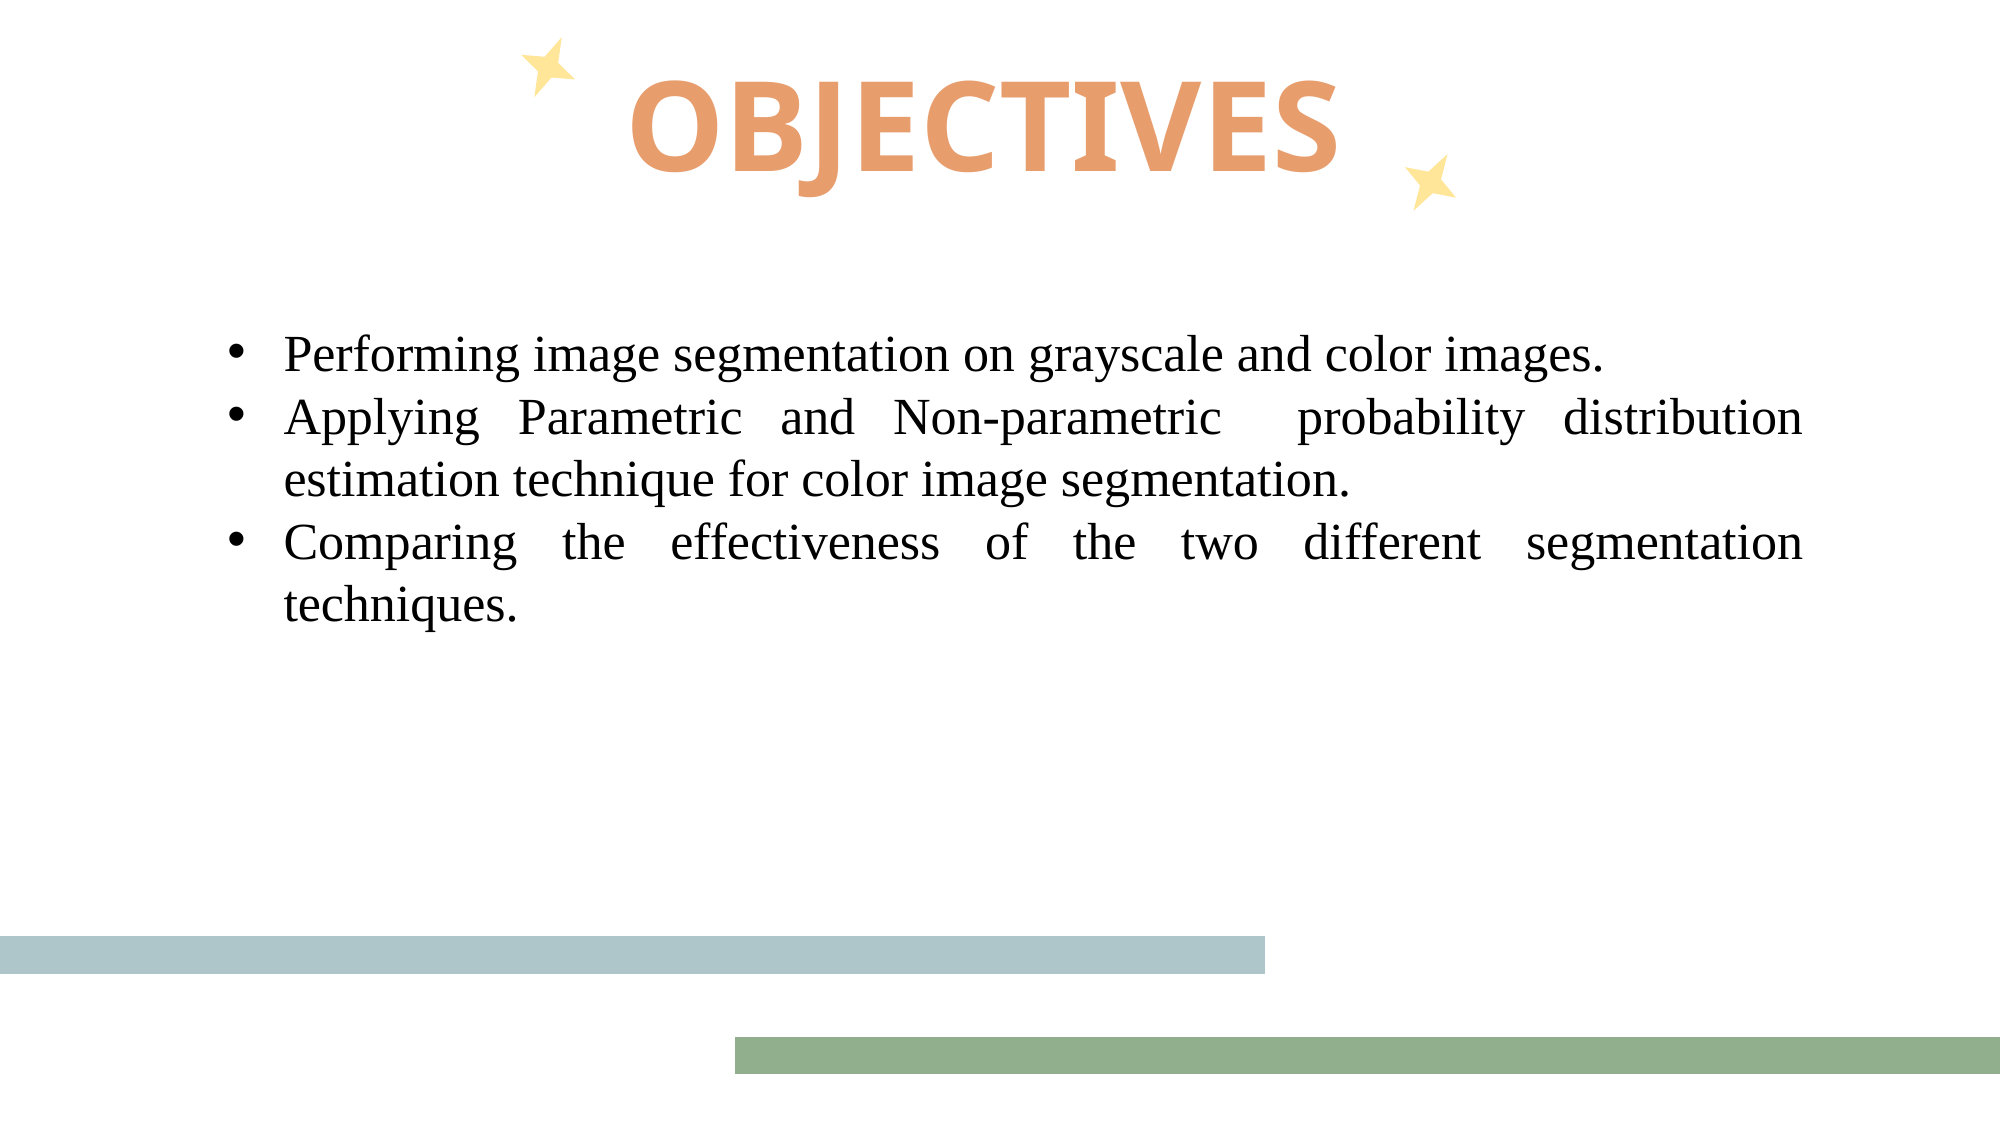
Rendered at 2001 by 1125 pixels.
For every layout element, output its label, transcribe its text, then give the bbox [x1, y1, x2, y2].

text_box [546, 37, 562, 55]
text_box [735, 1037, 2000, 1074]
text_box [84, 226, 1915, 925]
text_box Performing image segmentation on grayscale and color images. Applying Parametric and Non-parametric probability distribution estimation technique for color image segmentation. Comparing the effectiveness of the two different segmentation techniques. [211, 275, 1820, 740]
text_box [1413, 189, 1457, 211]
text_box OBJECTIVES [0, 55, 1984, 189]
text_box [0, 936, 1265, 974]
